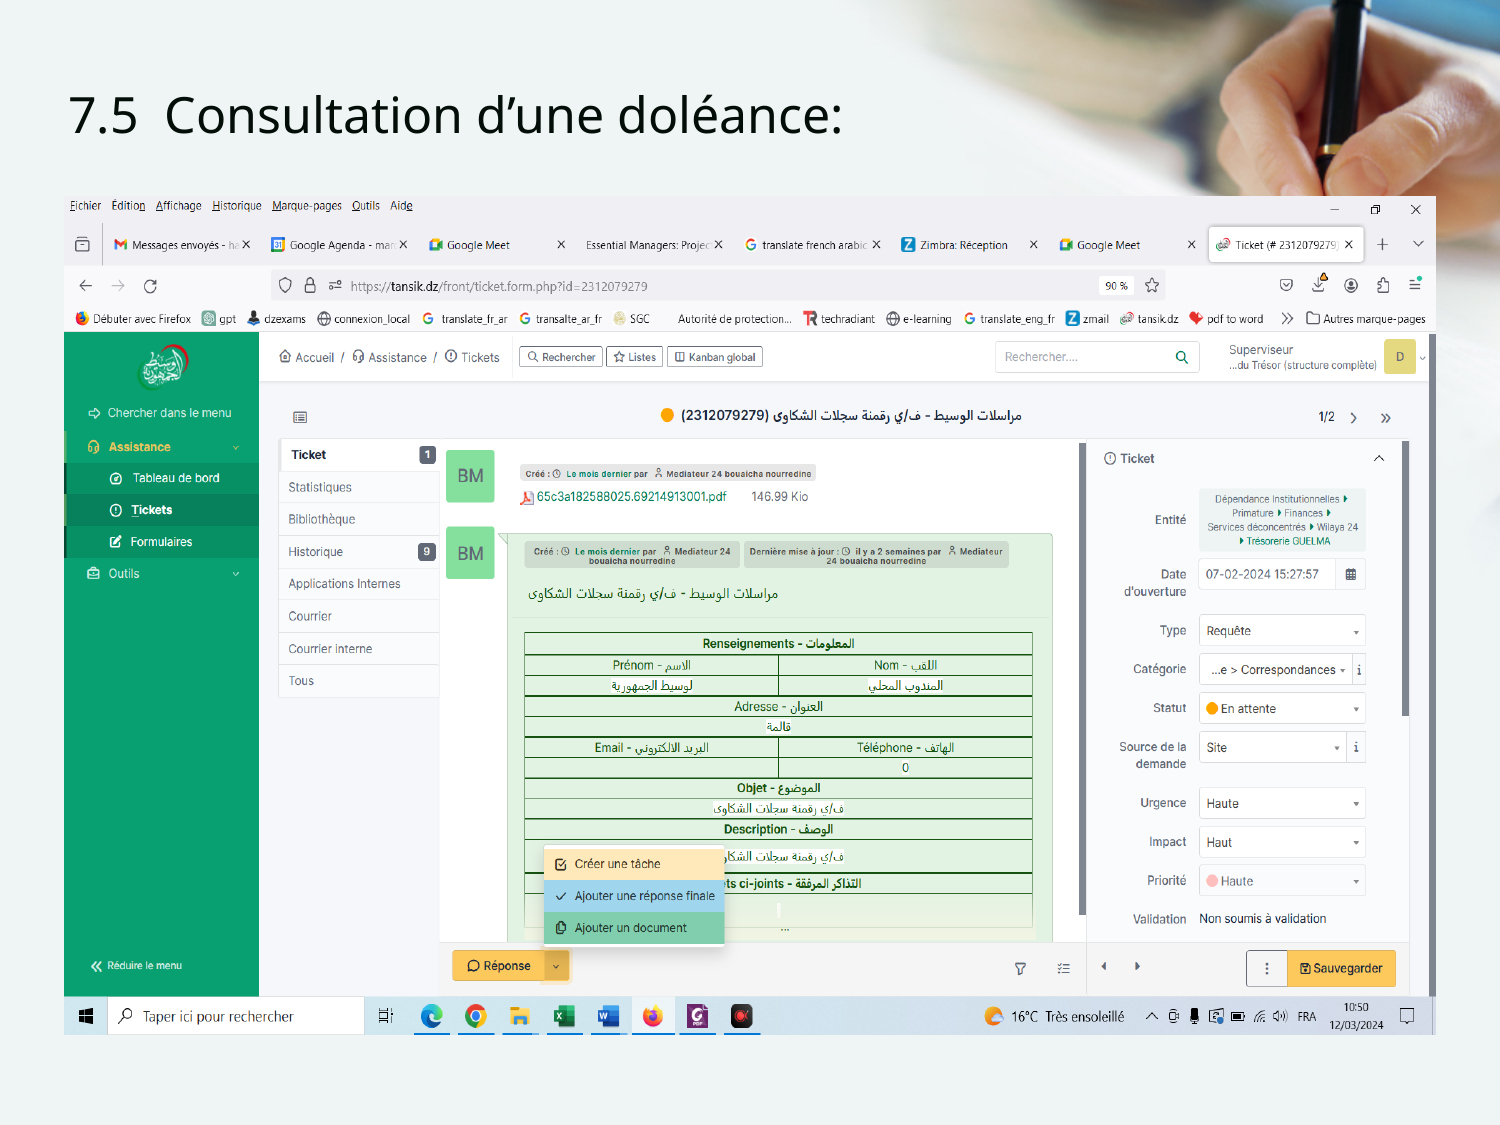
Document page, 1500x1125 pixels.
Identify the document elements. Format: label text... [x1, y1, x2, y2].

picture [0, 0, 1500, 1125]
text_box 7.5 Consultation d’une doléance: [53, 54, 1353, 172]
